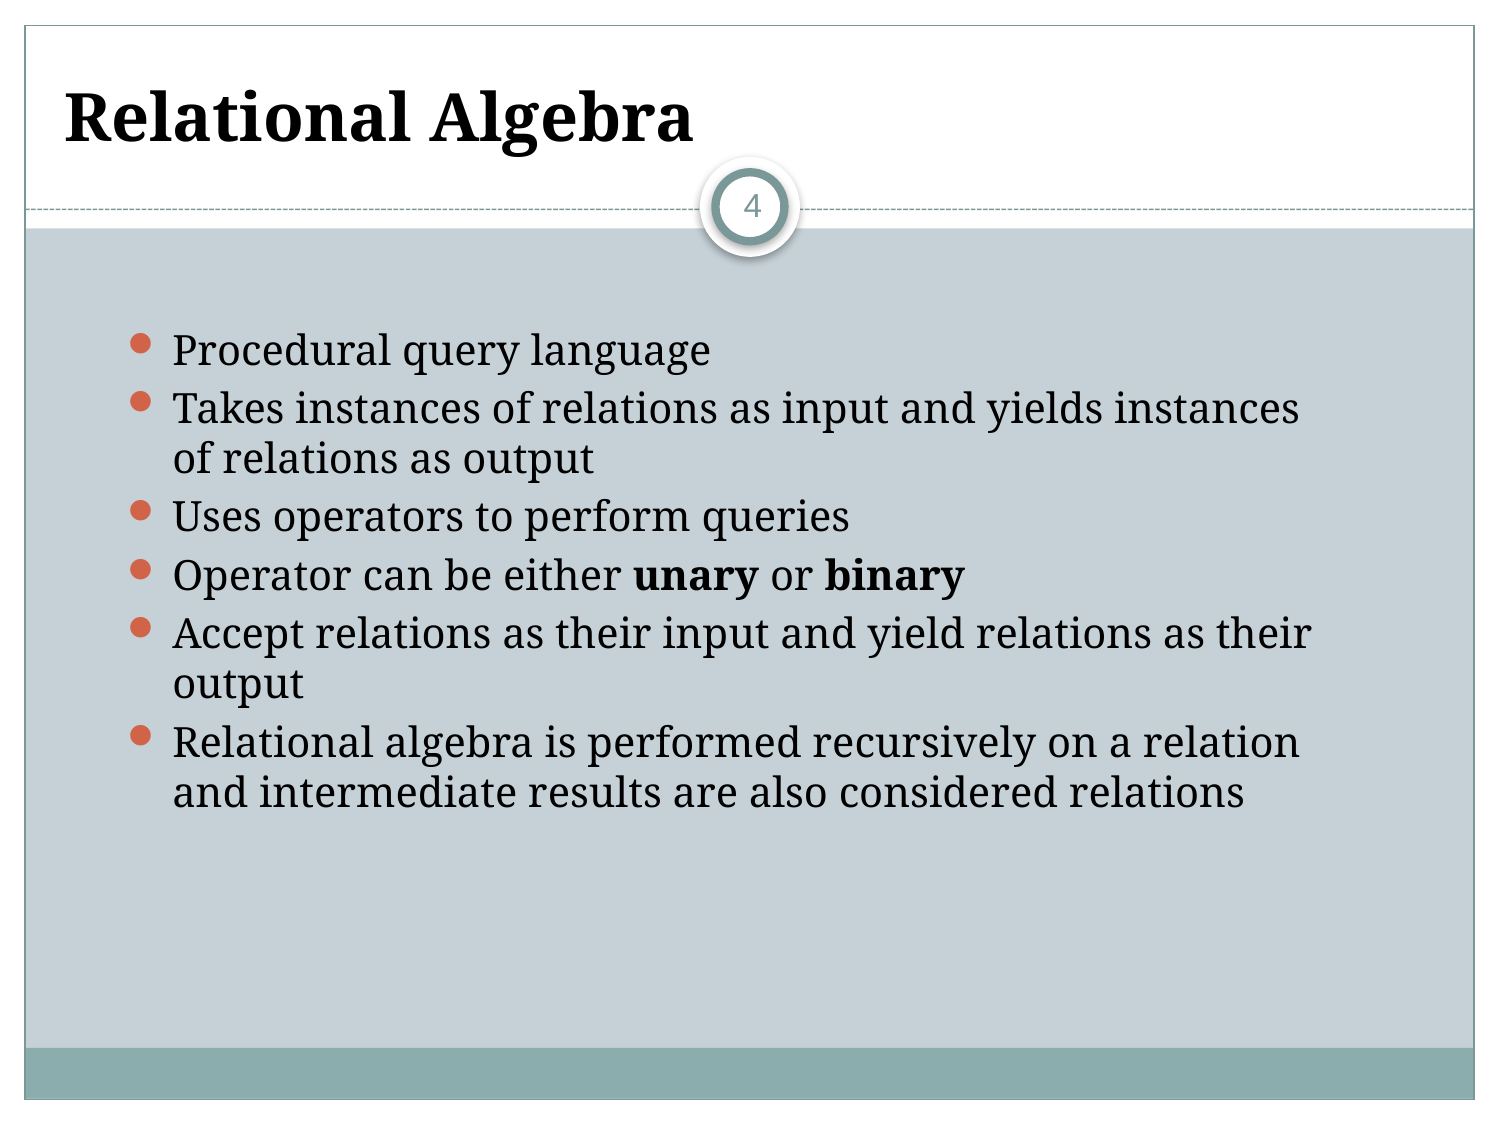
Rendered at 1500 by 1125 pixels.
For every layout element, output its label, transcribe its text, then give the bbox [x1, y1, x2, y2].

slide_number 4 [715, 168, 791, 241]
list Procedural query language Takes instances of relations as input and yields instances of relations as output Uses operators to perform queries Operator can be either unary or binary Accept relations as their input and yield relations as their output Relational algebra is performed recursively on a relation and intermediate results are also considered relations [112, 262, 1362, 1063]
title Relational Algebra [49, 37, 1450, 162]
